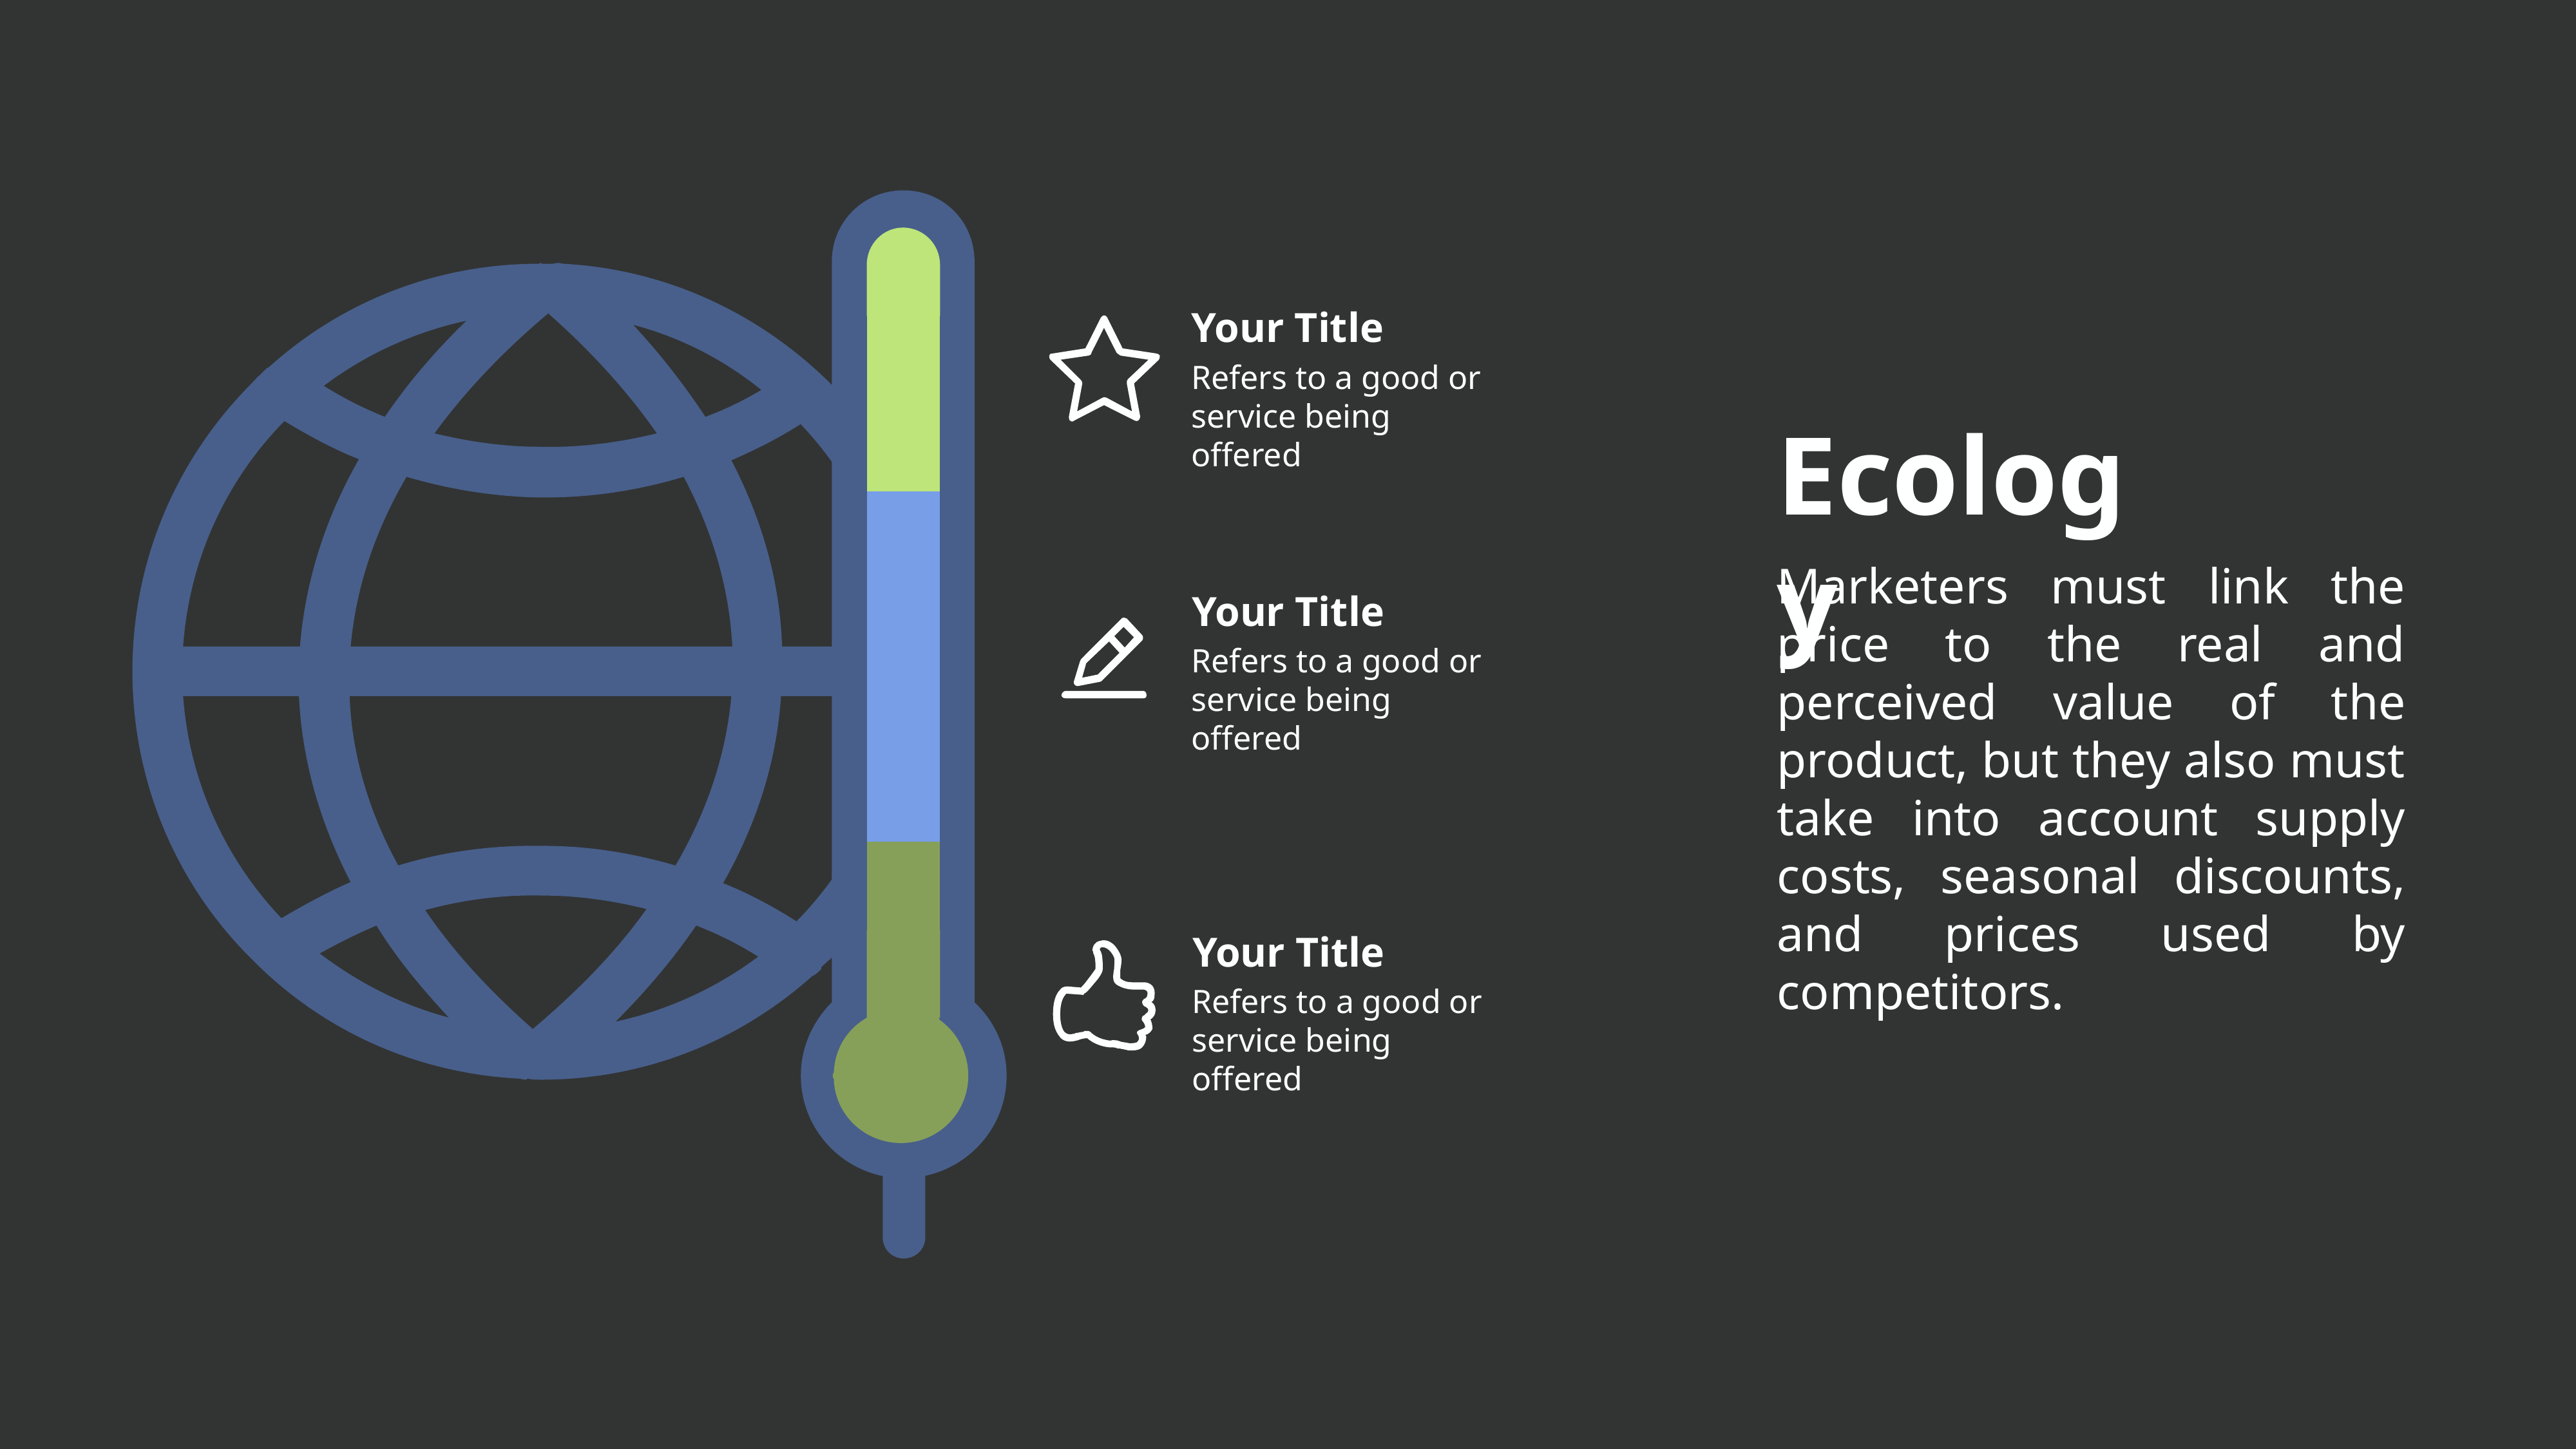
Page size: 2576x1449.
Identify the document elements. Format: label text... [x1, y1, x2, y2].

text_box [1053, 940, 1156, 1051]
text_box Refers to a good or service being offered [1182, 976, 1512, 1077]
text_box Your Title [1183, 922, 1399, 976]
text_box Ecology [1767, 402, 2177, 543]
text_box Marketers must link the price to the real and perceived value of the product, but they also must take into account supply costs, seasonal discounts, and prices used by competitors. [1767, 550, 2416, 976]
text_box [1073, 617, 1143, 687]
text_box [866, 402, 940, 491]
text_box [883, 1176, 926, 1259]
text_box [866, 315, 940, 402]
text_box Refers to a good or service being offered [1181, 352, 1511, 453]
text_box [1049, 315, 1160, 422]
text_box [801, 190, 1007, 1179]
text_box [1061, 690, 1147, 699]
text_box [866, 491, 940, 579]
text_box [832, 1018, 969, 1143]
text_box [866, 579, 940, 666]
text_box Your Title [1182, 581, 1398, 636]
text_box Your Title [1181, 297, 1398, 352]
text_box Refers to a good or service being offered [1181, 636, 1512, 737]
text_box [132, 263, 832, 1080]
text_box [866, 841, 940, 929]
text_box [866, 666, 940, 753]
text_box [866, 929, 940, 1018]
text_box [866, 753, 940, 841]
text_box [866, 227, 940, 315]
